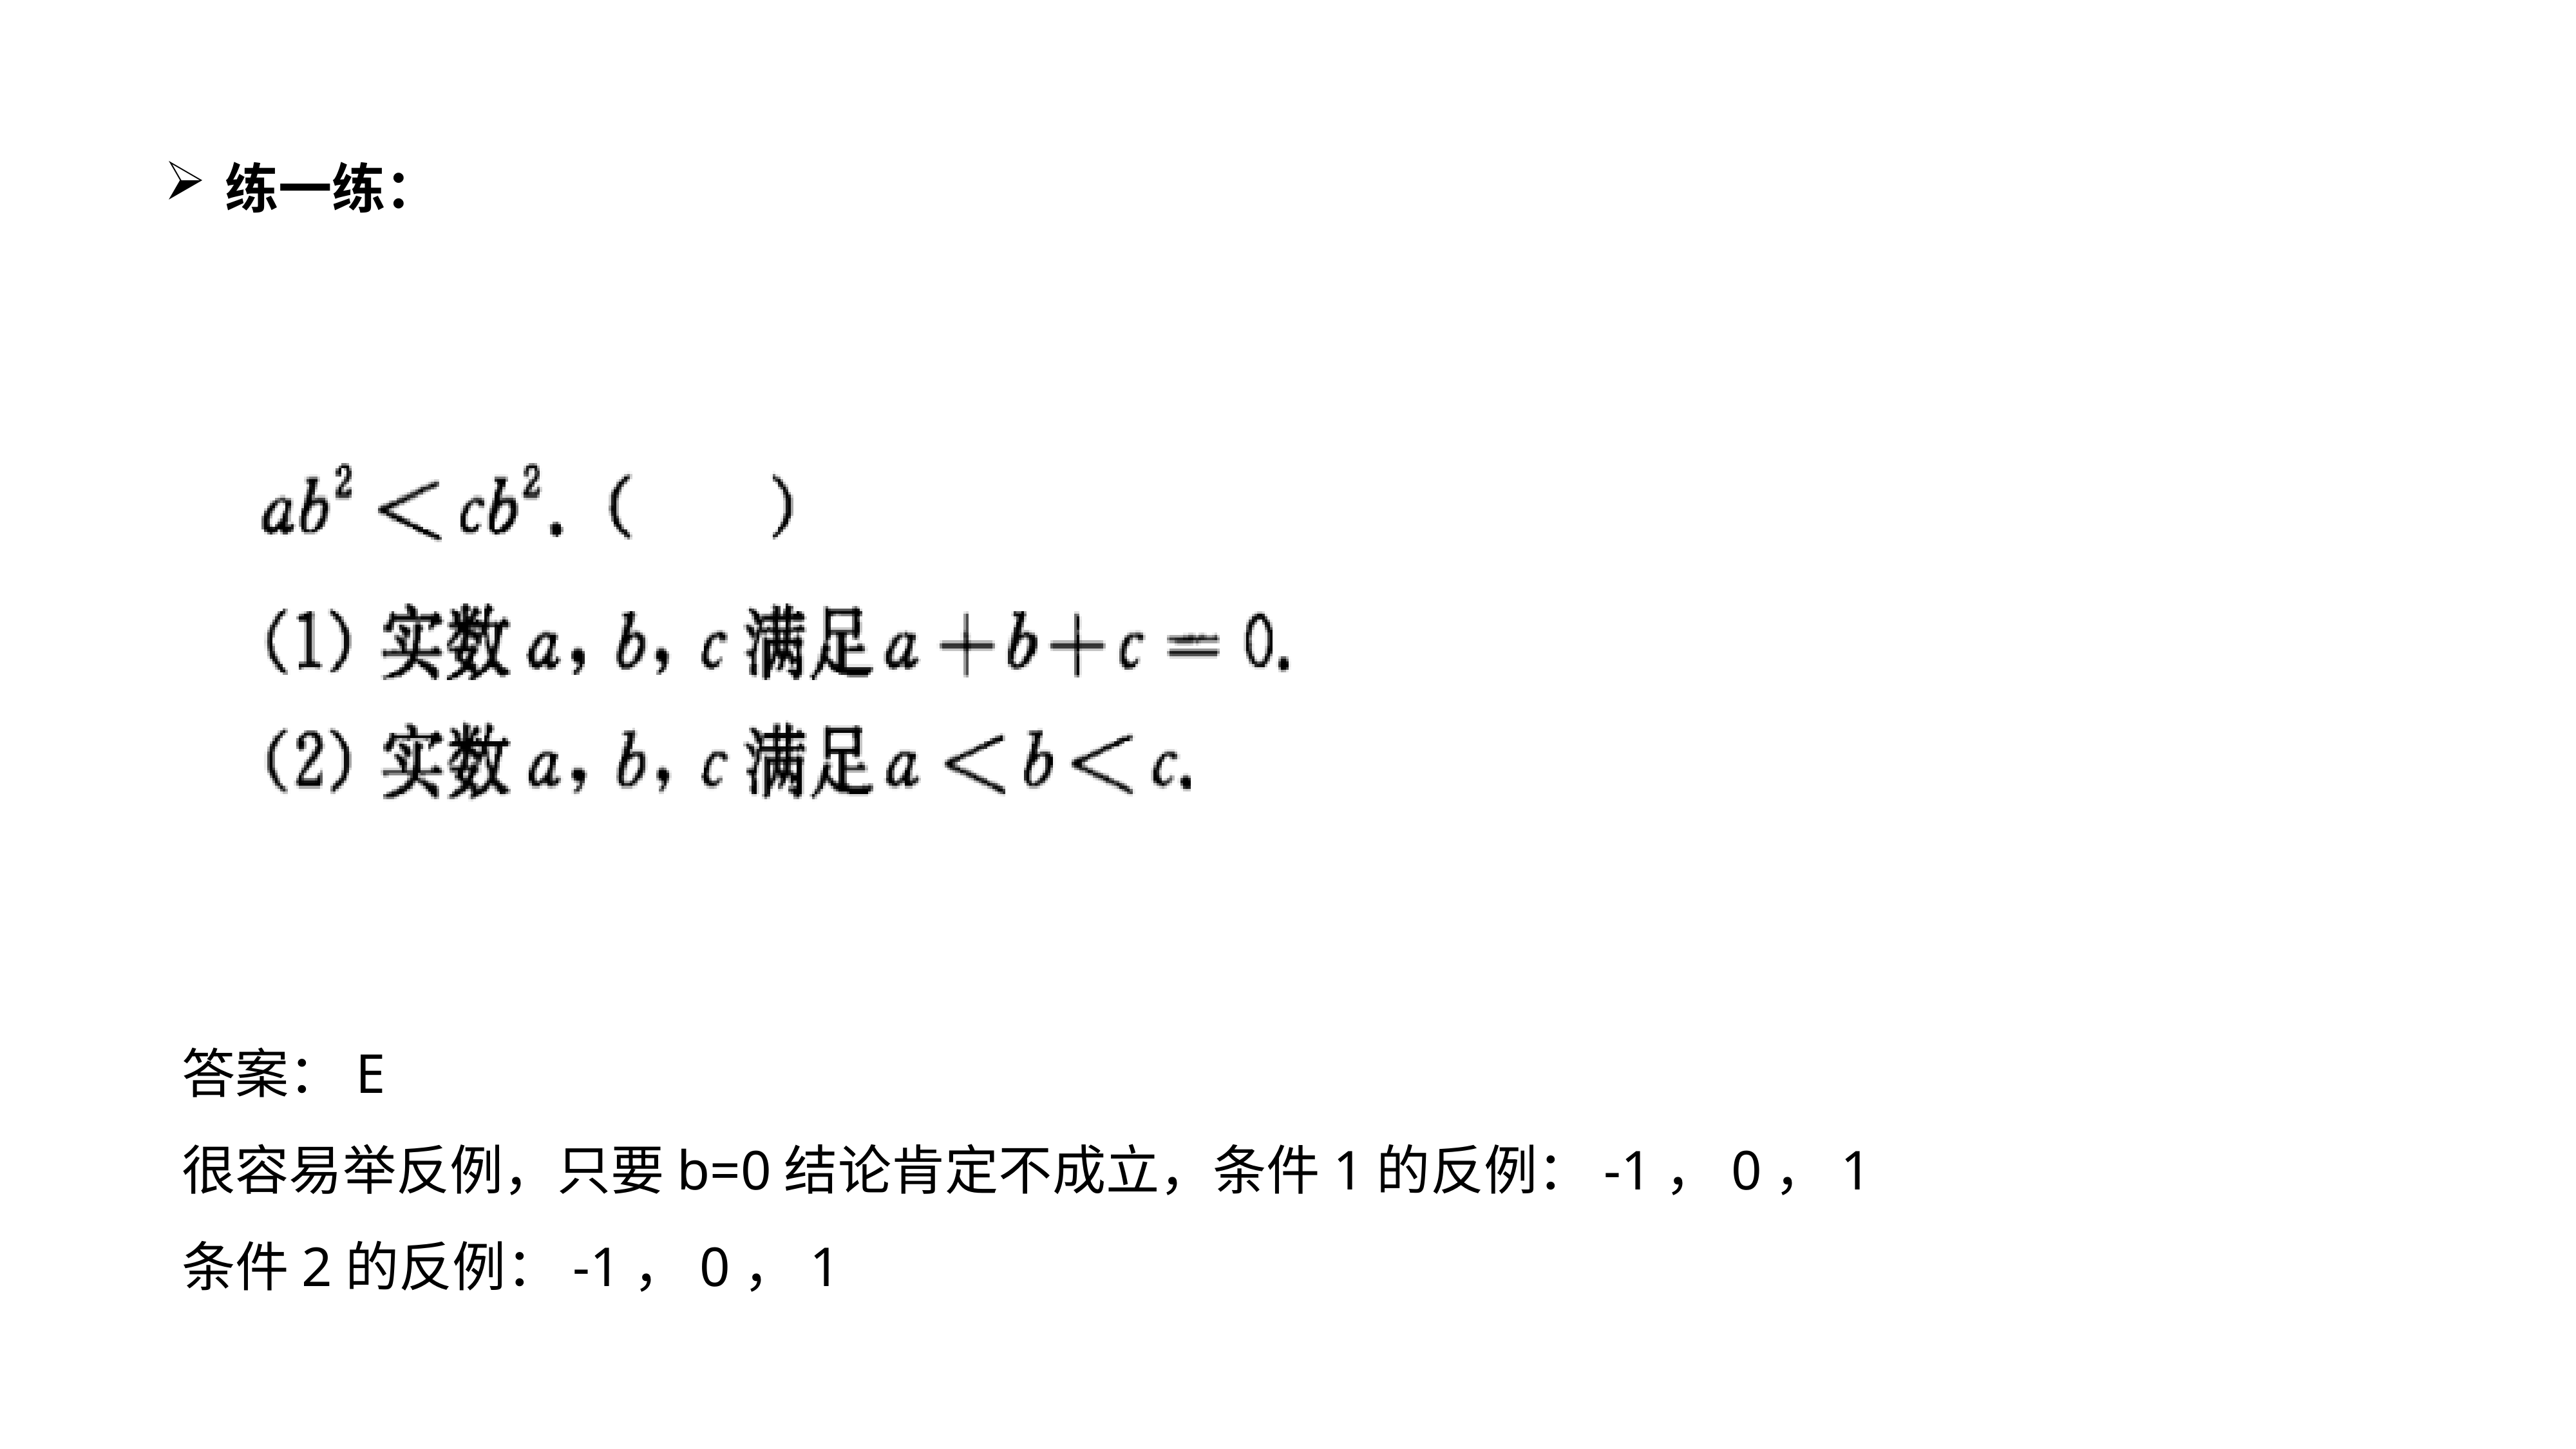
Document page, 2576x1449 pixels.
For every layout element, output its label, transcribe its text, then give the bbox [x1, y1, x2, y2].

picture [241, 448, 1300, 813]
text_box 练一练： [145, 113, 1658, 229]
